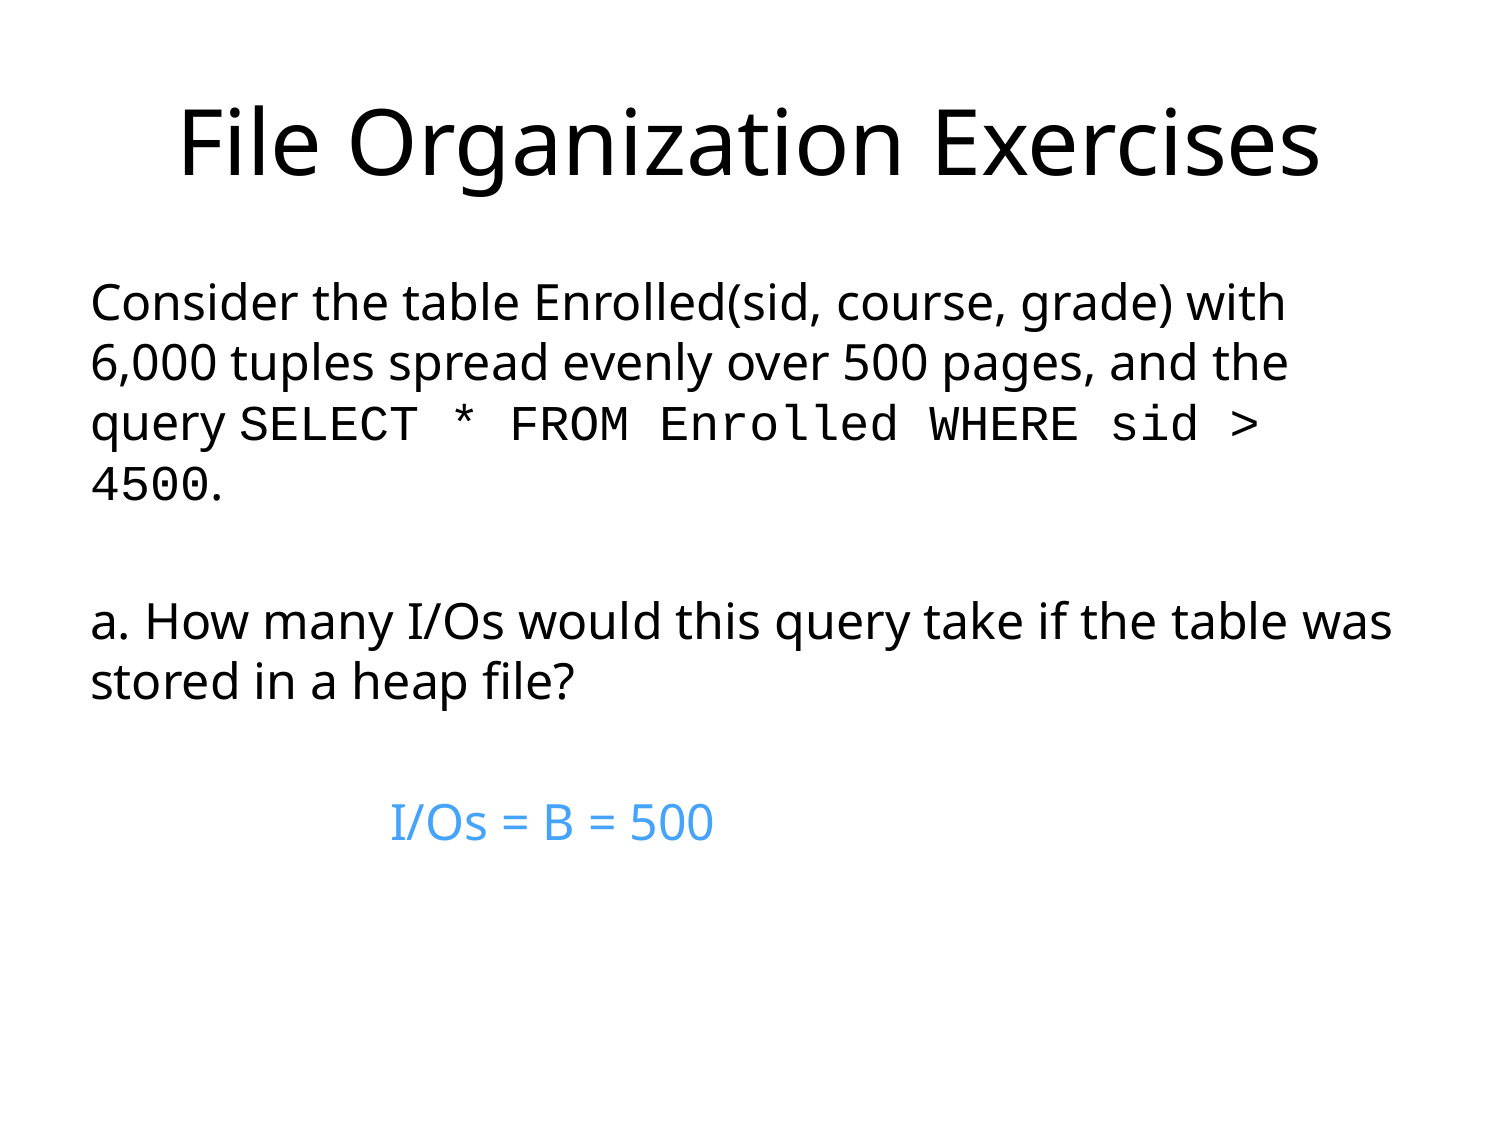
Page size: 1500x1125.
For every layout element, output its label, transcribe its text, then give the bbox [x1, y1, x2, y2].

list Consider the table Enrolled(sid, course, grade) with 6,000 tuples spread evenly over 500 pages, and the query SELECT * FROM Enrolled WHERE sid > 4500. a. How many I/Os would this query take if the table was stored in a heap file? I/Os = B = 500 [75, 262, 1425, 1100]
title File Organization Exercises [75, 45, 1425, 233]
